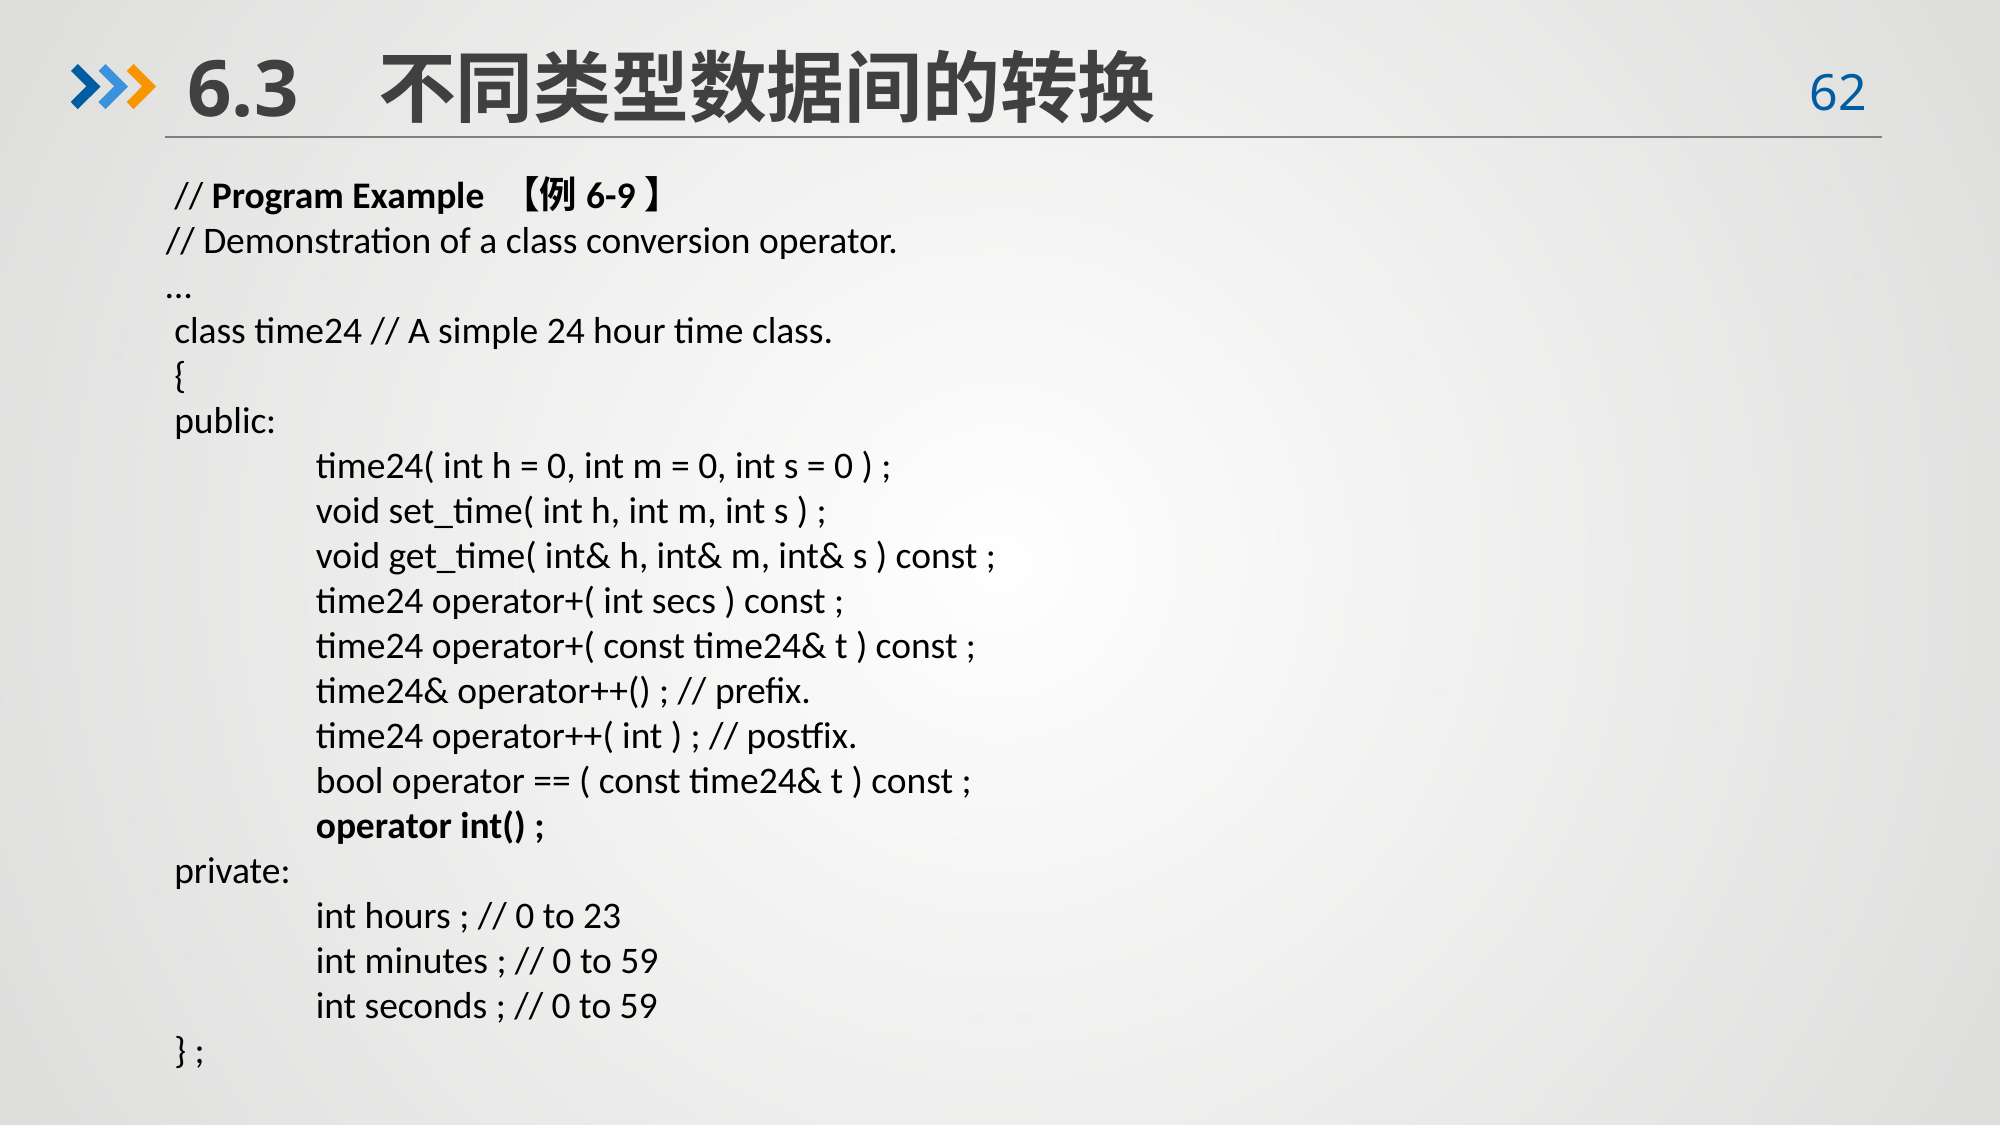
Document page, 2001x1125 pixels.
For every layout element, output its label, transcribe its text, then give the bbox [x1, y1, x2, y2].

text_box 6.3 不同类型数据间的转换 [187, 43, 1677, 127]
text_box // Program Example 【例6-9】 // Demonstration of a class conversion operator. … class time24 // A simple 24 hour time class. { public: time24( int h = 0, int m = 0, int s = 0 ) ; void set_time( int h, int m, int s ) ; void get_time( int& h, int& m, int& s ) const ; time24 operator+( int secs ) const ; time24 operator+( const time24& t ) const ; time24& operator++() ; // prefix. time24 operator++( int ) ; // postfix. bool operator == ( const time24& t ) const ; operator int() ; private: int hours ; // 0 to 23 int minutes ; // 0 to 59 int seconds ; // 0 to 59 } ; [151, 163, 1811, 1124]
picture [0, 0, 2000, 1125]
